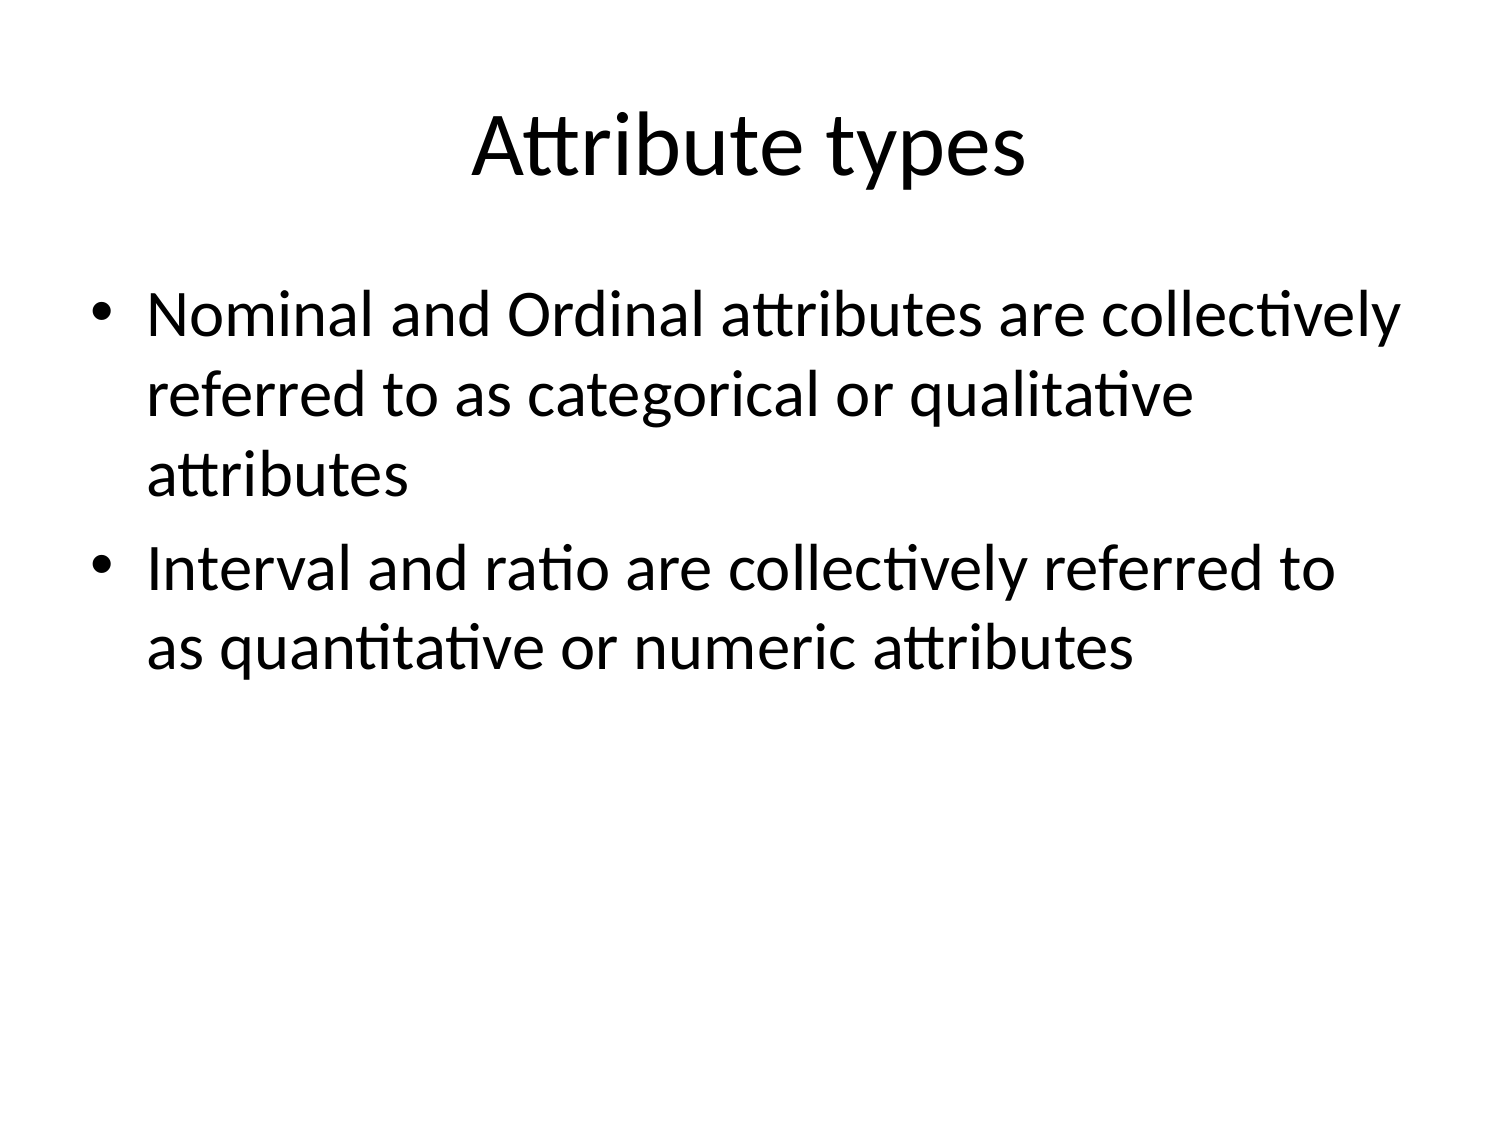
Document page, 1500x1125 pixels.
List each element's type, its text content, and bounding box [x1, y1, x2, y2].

list Nominal and Ordinal attributes are collectively referred to as categorical or qualitative attributes Interval and ratio are collectively referred to as quantitative or numeric attributes [75, 262, 1425, 1005]
title Attribute types [75, 45, 1425, 233]
